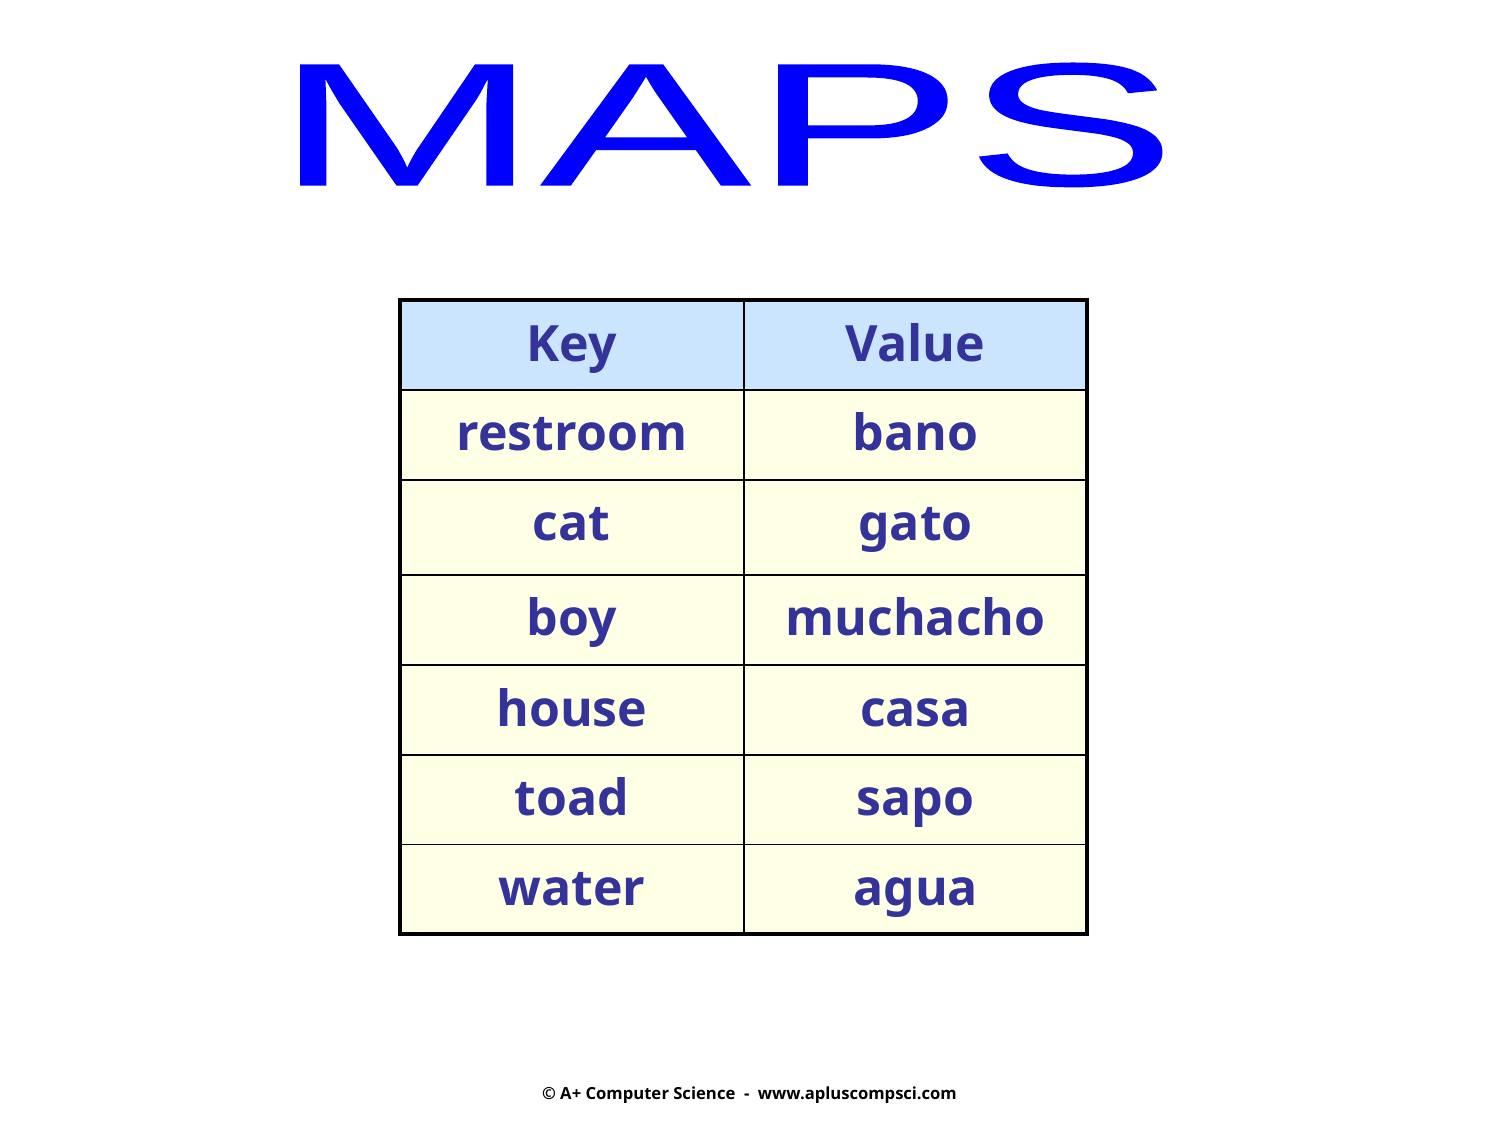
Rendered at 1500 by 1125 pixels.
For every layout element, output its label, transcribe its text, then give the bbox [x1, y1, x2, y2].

table_header Key [402, 302, 743, 389]
table_header Value [745, 302, 1085, 389]
table_cell boy [402, 576, 743, 664]
table_cell restroom [402, 391, 743, 479]
table_cell casa [745, 666, 1085, 754]
table_cell house [402, 666, 743, 754]
table_cell toad [402, 756, 743, 844]
footer © A+ Computer Science - www.apluscompsci.com [512, 1025, 988, 1100]
table_cell muchacho [745, 576, 1085, 664]
table_cell bano [745, 391, 1085, 479]
table_cell water [402, 845, 743, 932]
table_cell cat [402, 481, 743, 574]
table_cell gato [745, 481, 1085, 574]
table_cell sapo [745, 756, 1085, 844]
table_cell agua [745, 845, 1085, 932]
